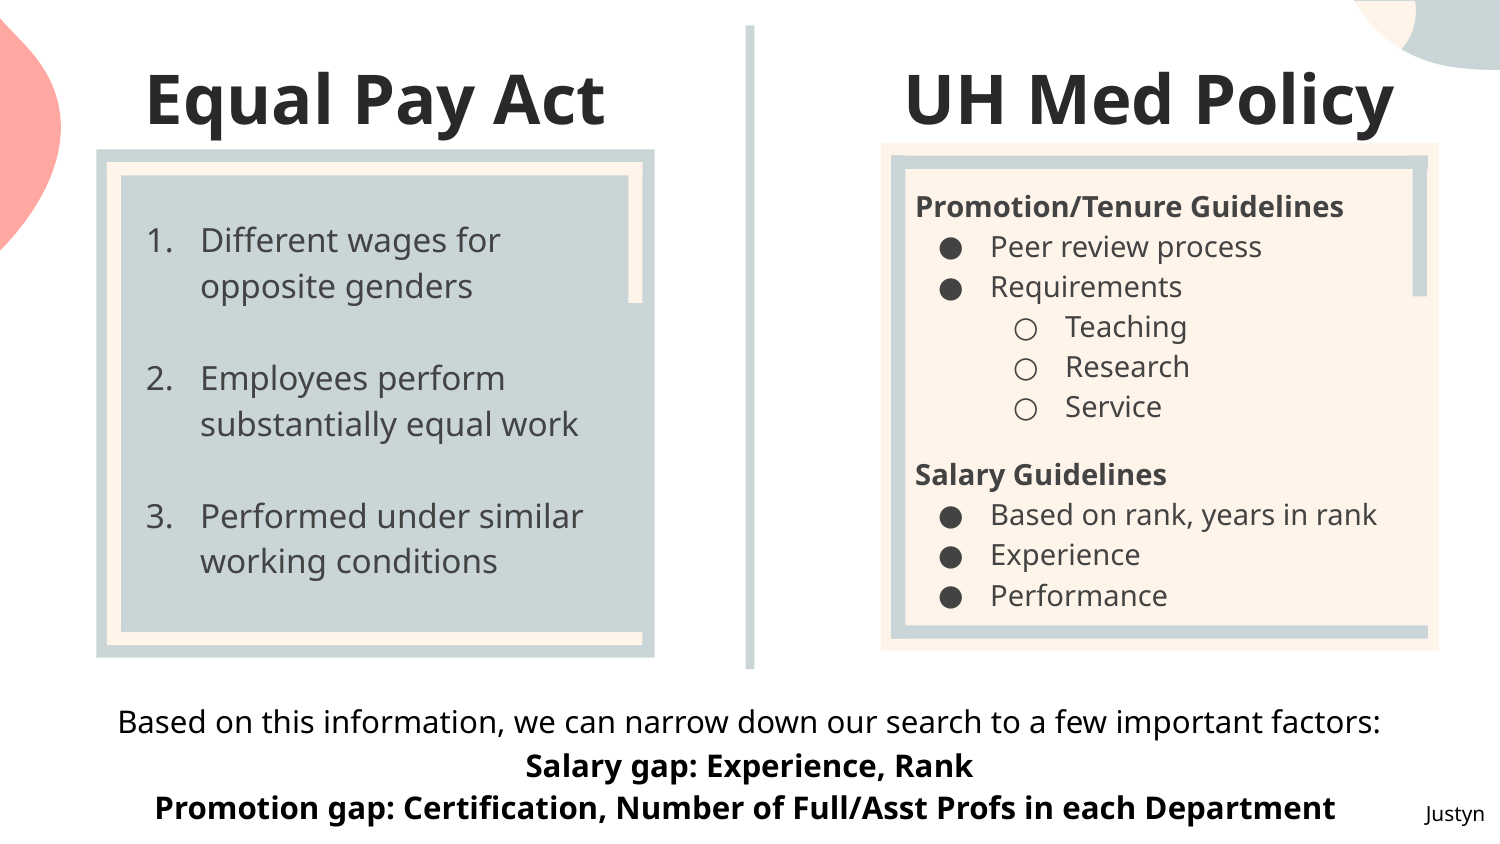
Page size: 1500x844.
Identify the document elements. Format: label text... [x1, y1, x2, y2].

text_box Salary Guidelines Based on rank, years in rank Experience Performance [900, 436, 1420, 627]
text_box Promotion/Tenure Guidelines Peer review process Requirements Teaching Research Service [900, 167, 1420, 436]
text_box [745, 25, 755, 670]
text_box [121, 162, 628, 176]
text_box [891, 155, 906, 639]
text_box [96, 149, 655, 658]
title Equal Pay Act [121, 9, 630, 149]
text_box [906, 155, 1412, 167]
text_box [1412, 155, 1427, 297]
text_box [106, 631, 643, 646]
text_box [628, 162, 643, 303]
text_box [880, 142, 1439, 652]
text_box [892, 625, 1428, 639]
text_box Different wages for opposite genders Employees perform substantially equal work Performed under similar working conditions [110, 198, 630, 596]
text_box [106, 162, 121, 631]
text_box Justyn [1390, 788, 1500, 839]
title UH Med Policy [870, 9, 1429, 185]
text_box Based on this information, we can narrow down our search to a few important factors: Salary gap: Experience, Rank Promotion gap: Certification, Number of Full/Asst Profs in each Department [0, 682, 1500, 844]
